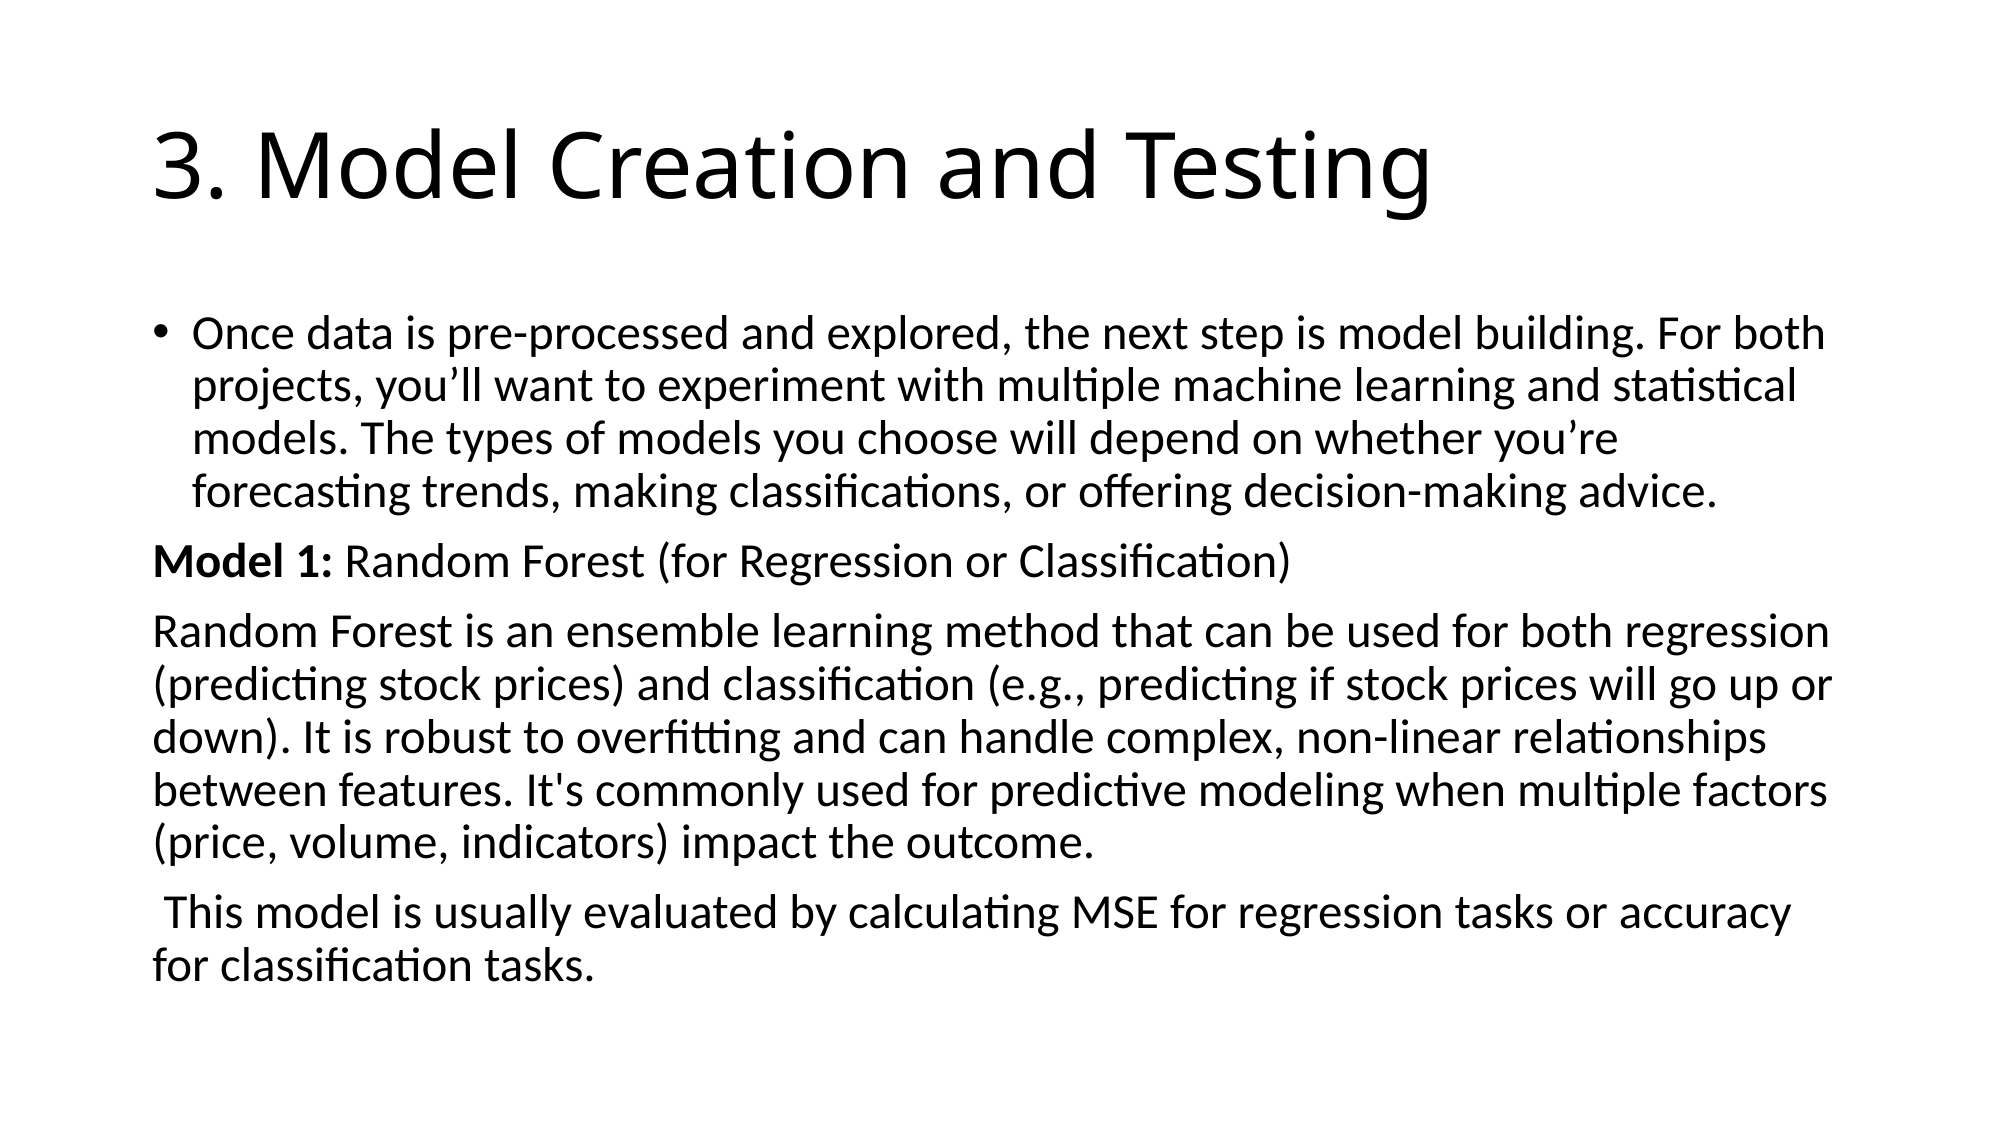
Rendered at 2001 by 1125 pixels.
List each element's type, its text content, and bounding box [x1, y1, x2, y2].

list Once data is pre-processed and explored, the next step is model building. For both projects, you’ll want to experiment with multiple machine learning and statistical models. The types of models you choose will depend on whether you’re forecasting trends, making classifications, or offering decision-making advice. Model 1: Random Forest (for Regression or Classification) Random Forest is an ensemble learning method that can be used for both regression (predicting stock prices) and classification (e.g., predicting if stock prices will go up or down). It is robust to overfitting and can handle complex, non-linear relationships between features. It's commonly used for predictive modeling when multiple factors (price, volume, indicators) impact the outcome. This model is usually evaluated by calculating MSE for regression tasks or accuracy for classification tasks. [137, 299, 1863, 1014]
title 3. Model Creation and Testing [137, 59, 1863, 278]
